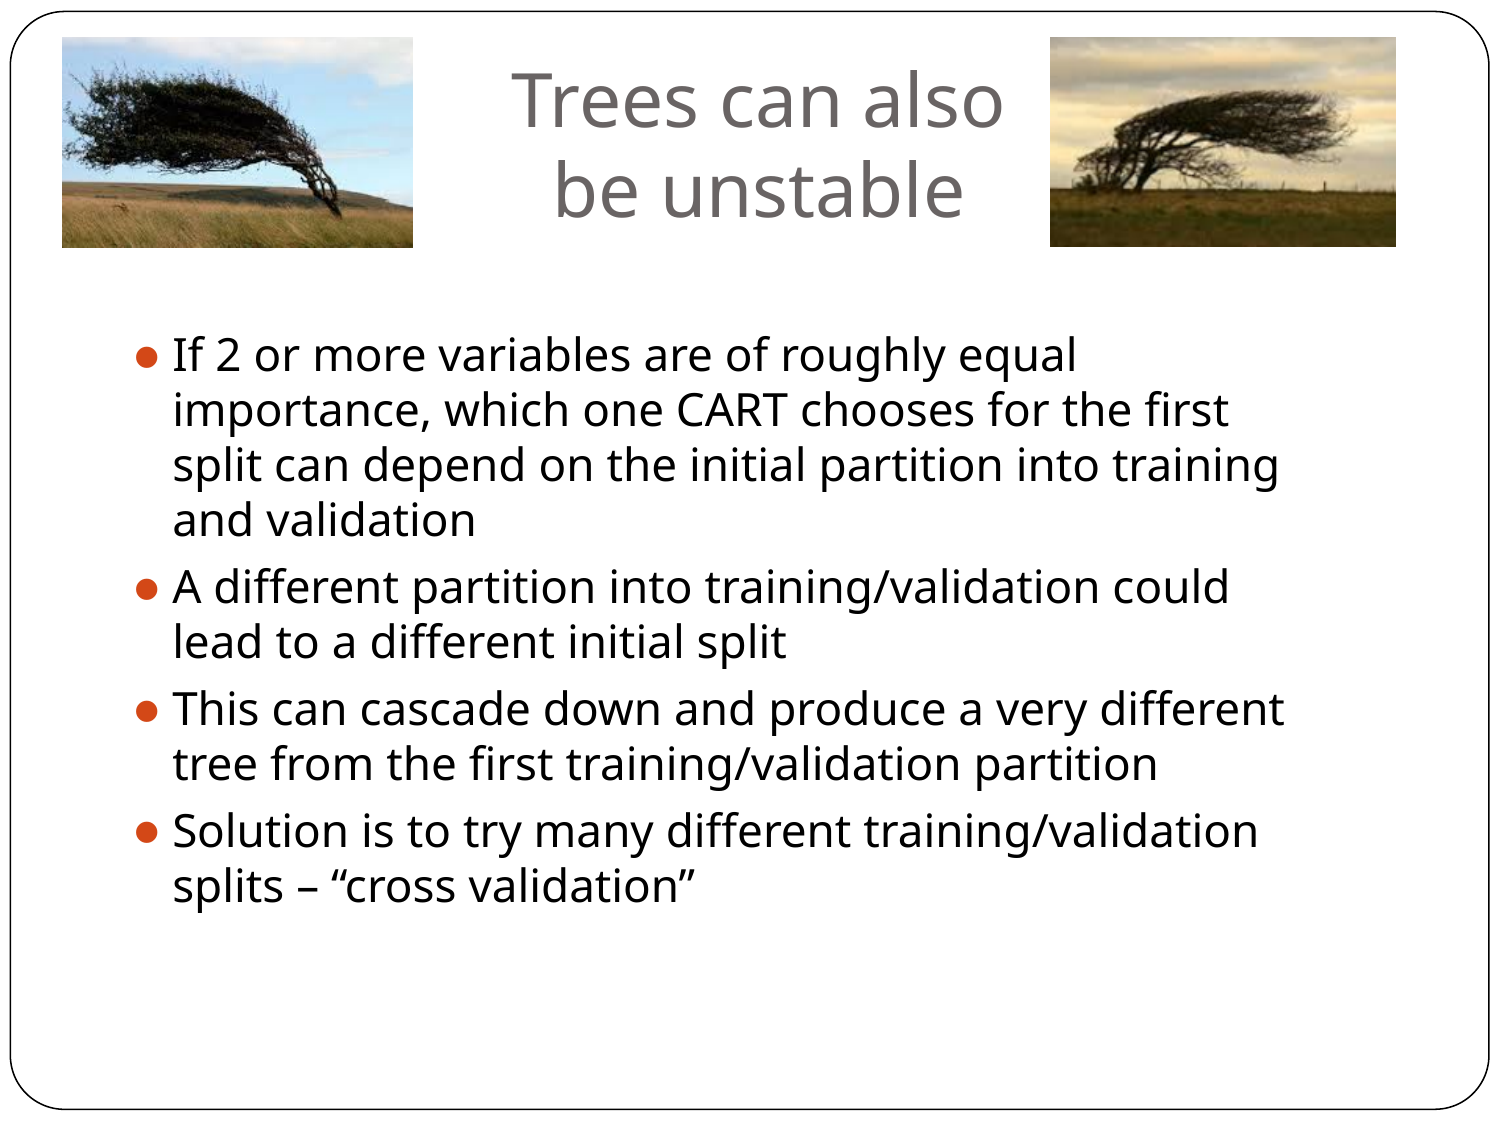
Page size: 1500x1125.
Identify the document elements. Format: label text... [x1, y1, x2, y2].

title Trees can also be unstable [455, 59, 1044, 248]
list If 2 or more variables are of roughly equal importance, which one CART chooses for the first split can depend on the initial partition into training and validation A different partition into training/validation could lead to a different initial split This can cascade down and produce a very different tree from the first training/validation partition Solution is to try many different training/validation splits – “cross validation” [112, 318, 1325, 1025]
picture [62, 37, 413, 249]
picture [1049, 37, 1396, 248]
